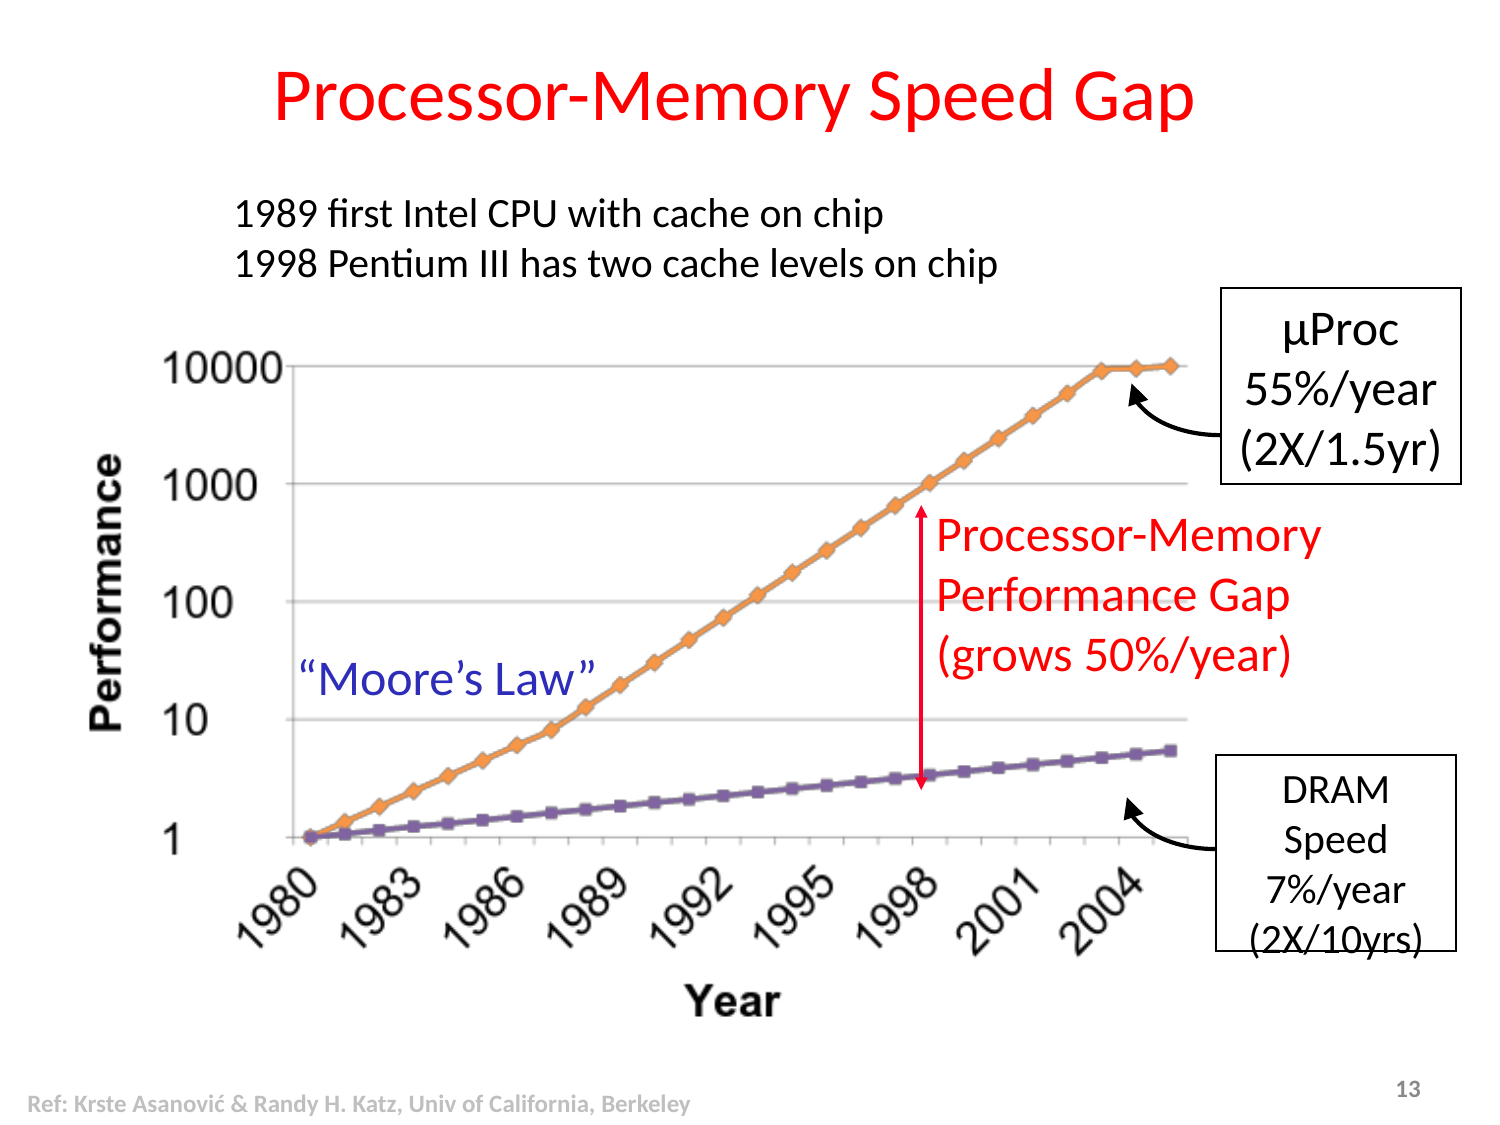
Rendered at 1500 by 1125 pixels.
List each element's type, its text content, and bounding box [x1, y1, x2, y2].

picture [25, 304, 1206, 1107]
text_box 1989 first Intel CPU with cache on chip 1998 Pentium III has two cache levels on chip [218, 178, 1164, 295]
text_box Ref: Krste Asanović & Randy H. Katz, Univ of California, Berkeley [5, 1072, 720, 1125]
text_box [1126, 745, 1457, 952]
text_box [920, 493, 1343, 791]
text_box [1131, 287, 1461, 485]
title Processor-Memory Speed Gap [59, 31, 1412, 149]
